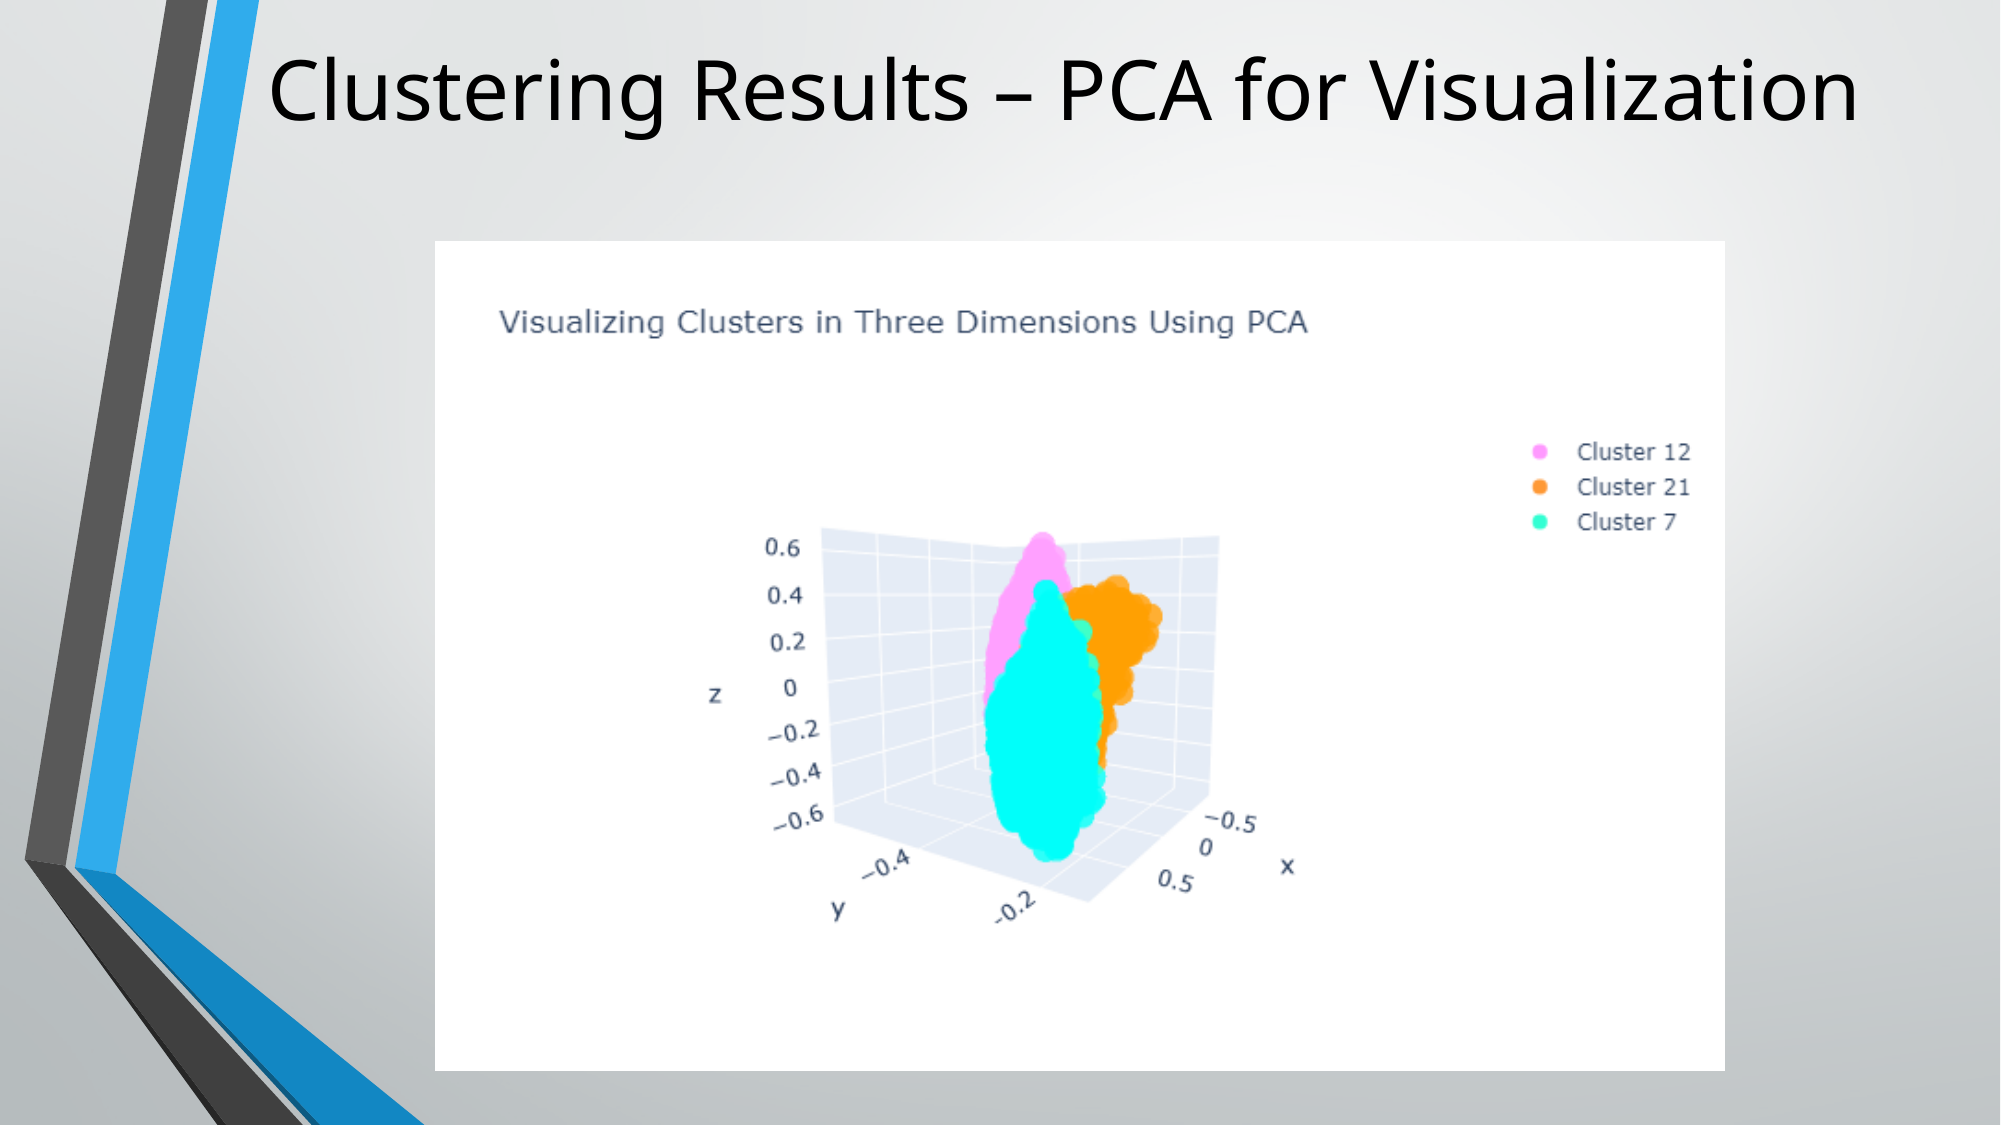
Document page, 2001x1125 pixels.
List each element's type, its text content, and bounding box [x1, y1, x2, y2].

title Clustering Results – PCA for Visualization [243, 0, 1887, 175]
picture [434, 240, 1726, 1071]
